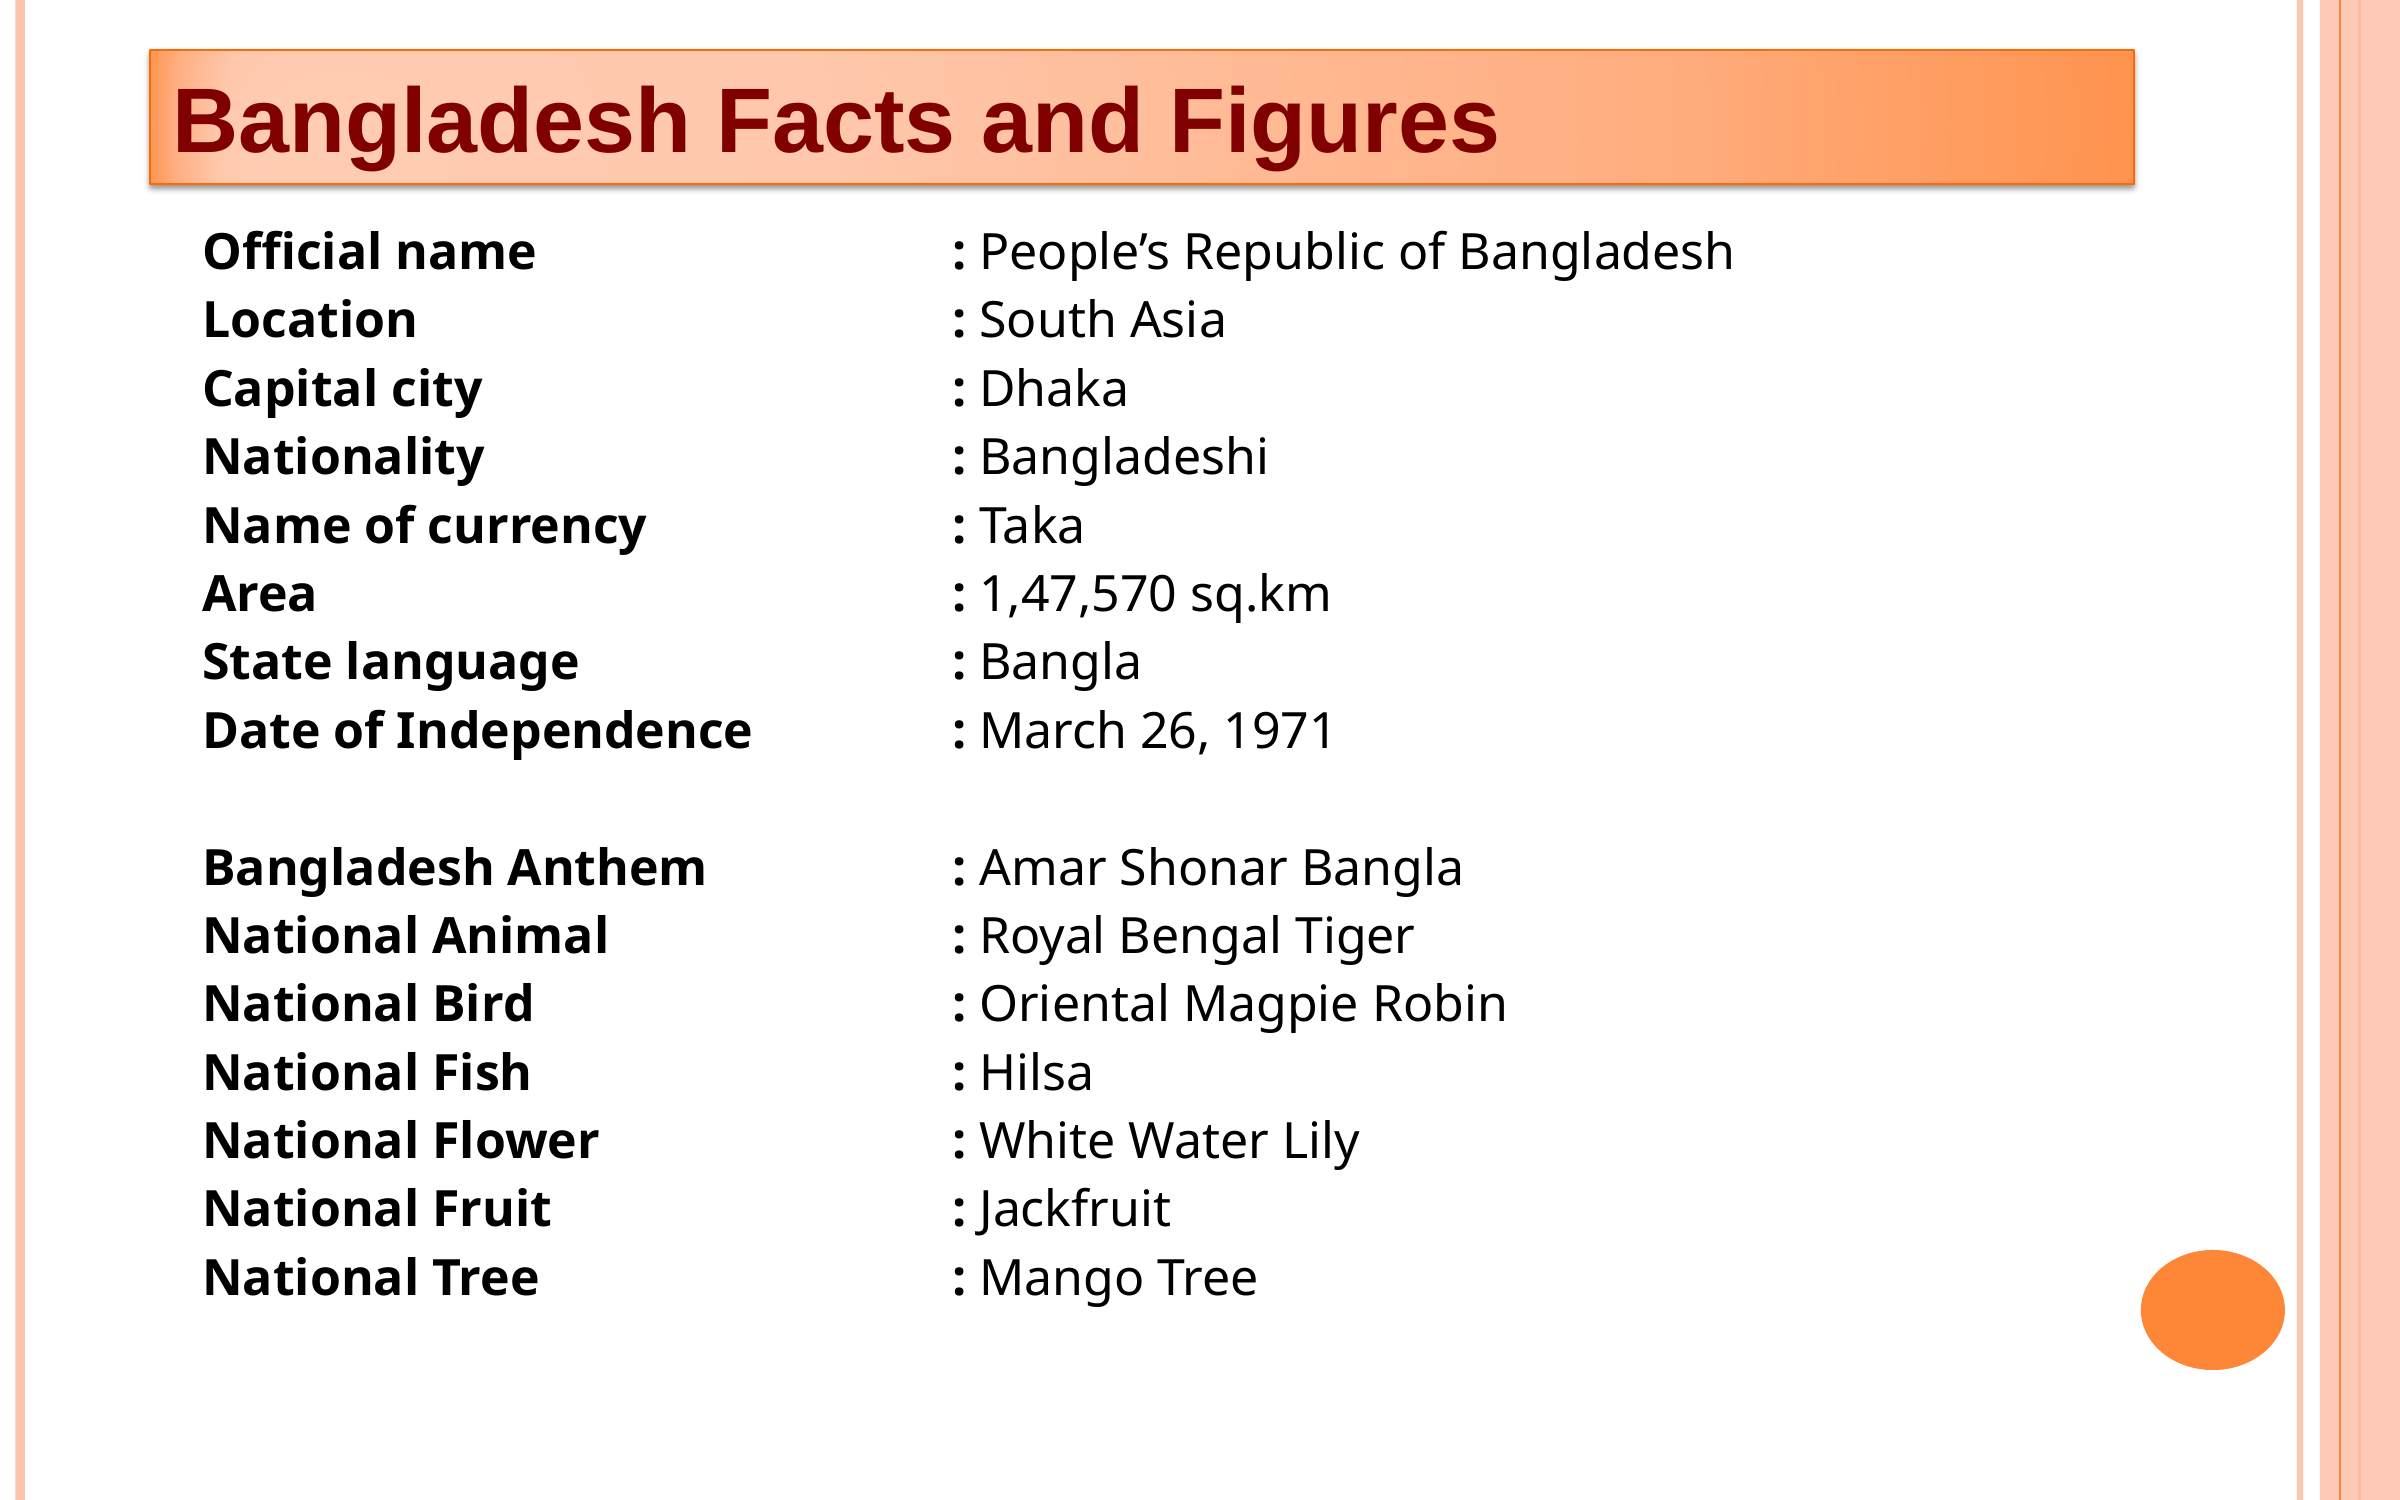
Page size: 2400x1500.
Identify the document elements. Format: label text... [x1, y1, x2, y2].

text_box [106, 26, 2146, 200]
text_box Official name : People’s Republic of Bangladesh Location : South Asia Capital city : Dhaka Nationality : Bangladeshi Name of currency : Taka Area : 1,47,570 sq.km State language : Bangla Date of Independence : March 26, 1971 Bangladesh Anthem : Amar Shonar Bangla National Animal : Royal Bengal Tiger National Bird : Oriental Magpie Robin National Fish : Hilsa National Flower : White Water Lily National Fruit : Jackfruit National Tree : Mango Tree [179, 199, 2160, 1434]
